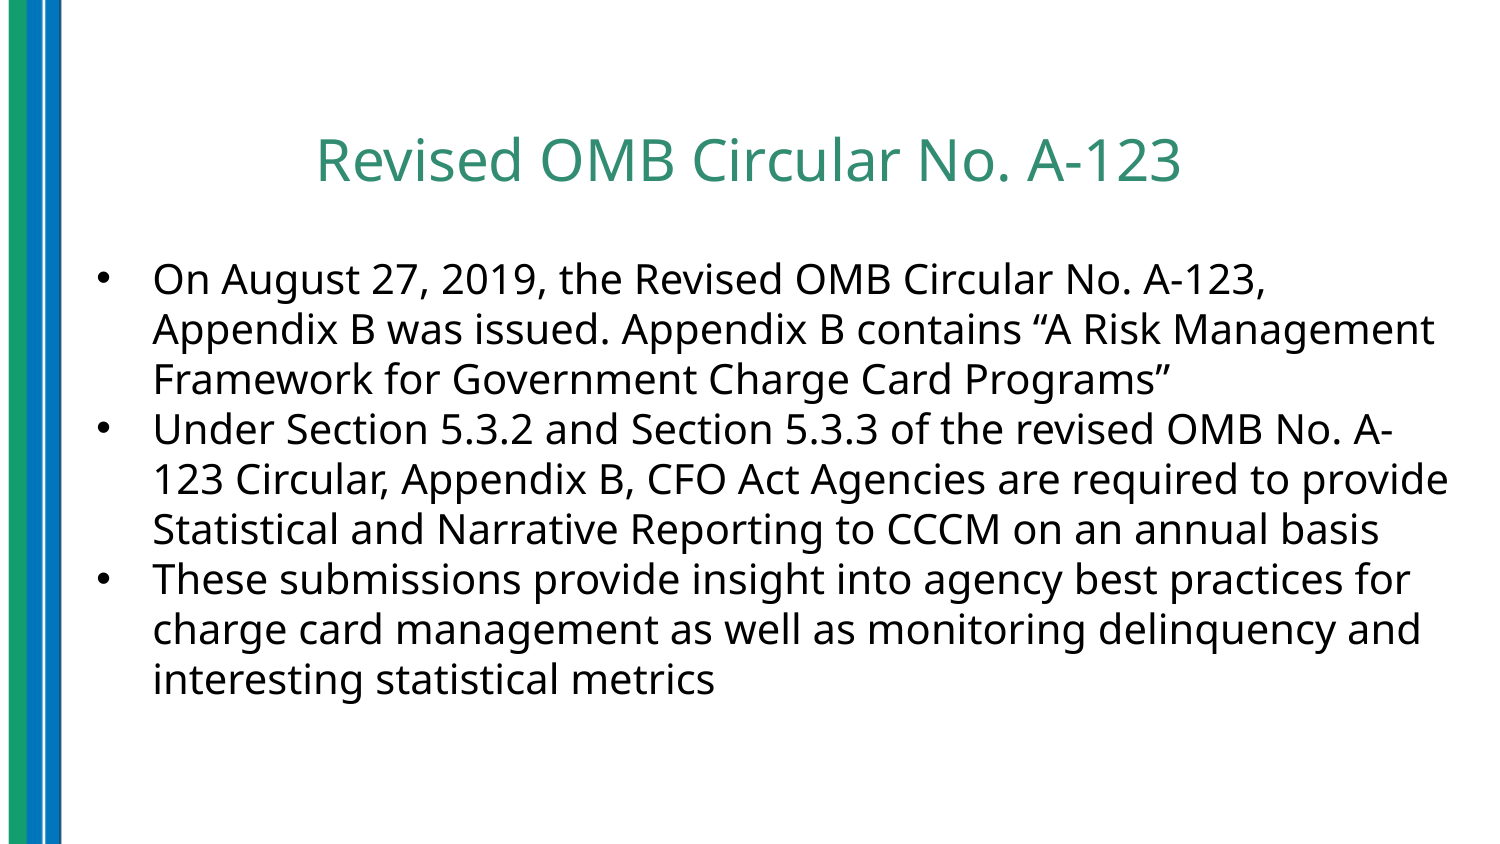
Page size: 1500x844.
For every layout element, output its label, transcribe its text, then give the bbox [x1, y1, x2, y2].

text_box On August 27, 2019, the Revised OMB Circular No. A-123, Appendix B was issued. Appendix B contains “A Risk Management Framework for Government Charge Card Programs” Under Section 5.3.2 and Section 5.3.3 of the revised OMB No. A-123 Circular, Appendix B, CFO Act Agencies are required to provide Statistical and Narrative Reporting to CCCM on an annual basis These submissions provide insight into agency best practices for charge card management as well as monitoring delinquency and interesting statistical metrics [81, 245, 1473, 767]
picture [0, 0, 26, 844]
picture [29, 0, 1500, 844]
title Revised OMB Circular No. A-123 [112, 105, 1387, 211]
